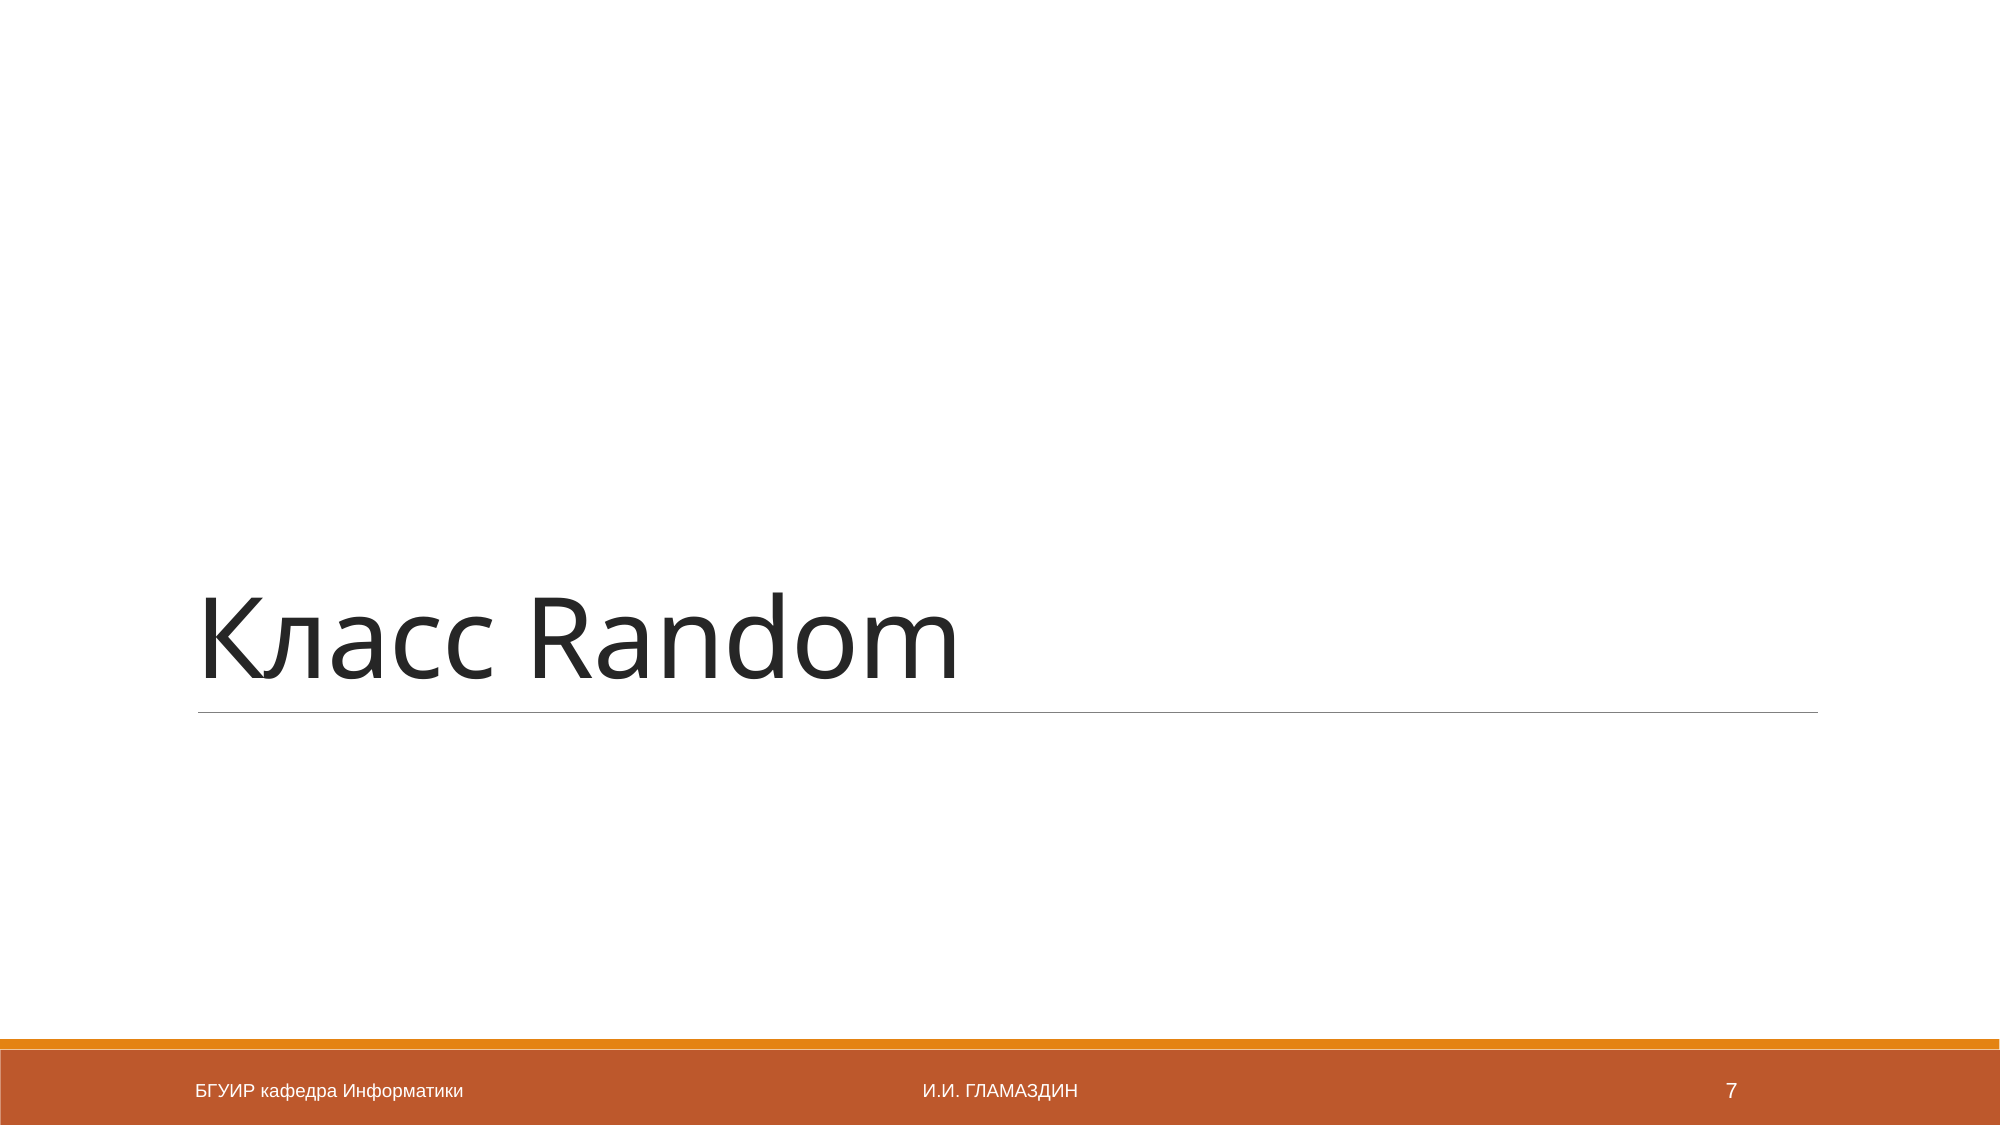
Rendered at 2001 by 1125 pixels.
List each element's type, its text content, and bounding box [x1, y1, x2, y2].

slide_number 7 [1624, 1059, 1840, 1120]
title Класс Random [180, 124, 1830, 710]
footer И.И. Гламаздин [604, 1059, 1396, 1120]
slide_number БГУИР кафедра Информатики [180, 1059, 586, 1120]
